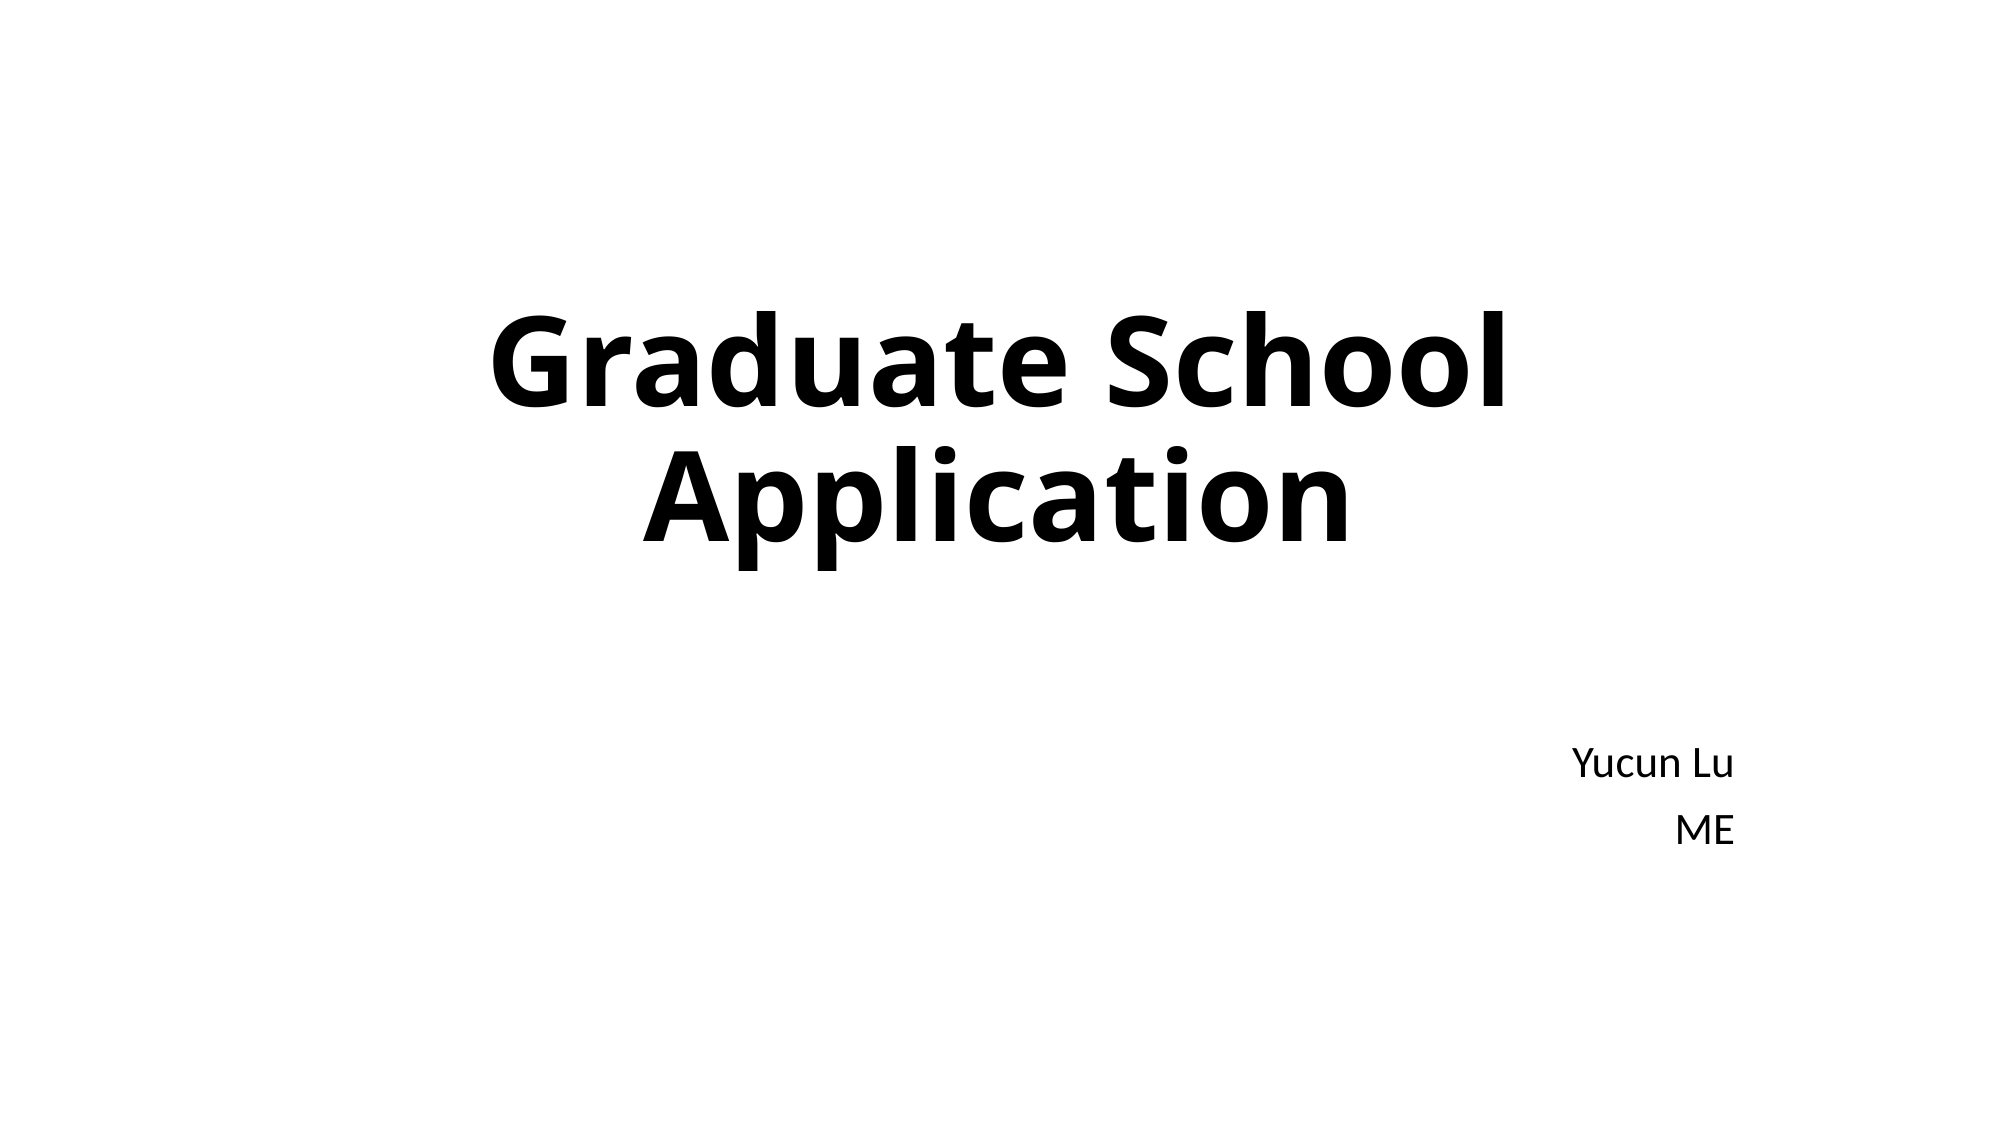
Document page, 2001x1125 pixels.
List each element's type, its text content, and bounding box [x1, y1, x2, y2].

subtitle Yucun Lu ME [249, 590, 1750, 863]
title Graduate School Application [249, 184, 1750, 576]
